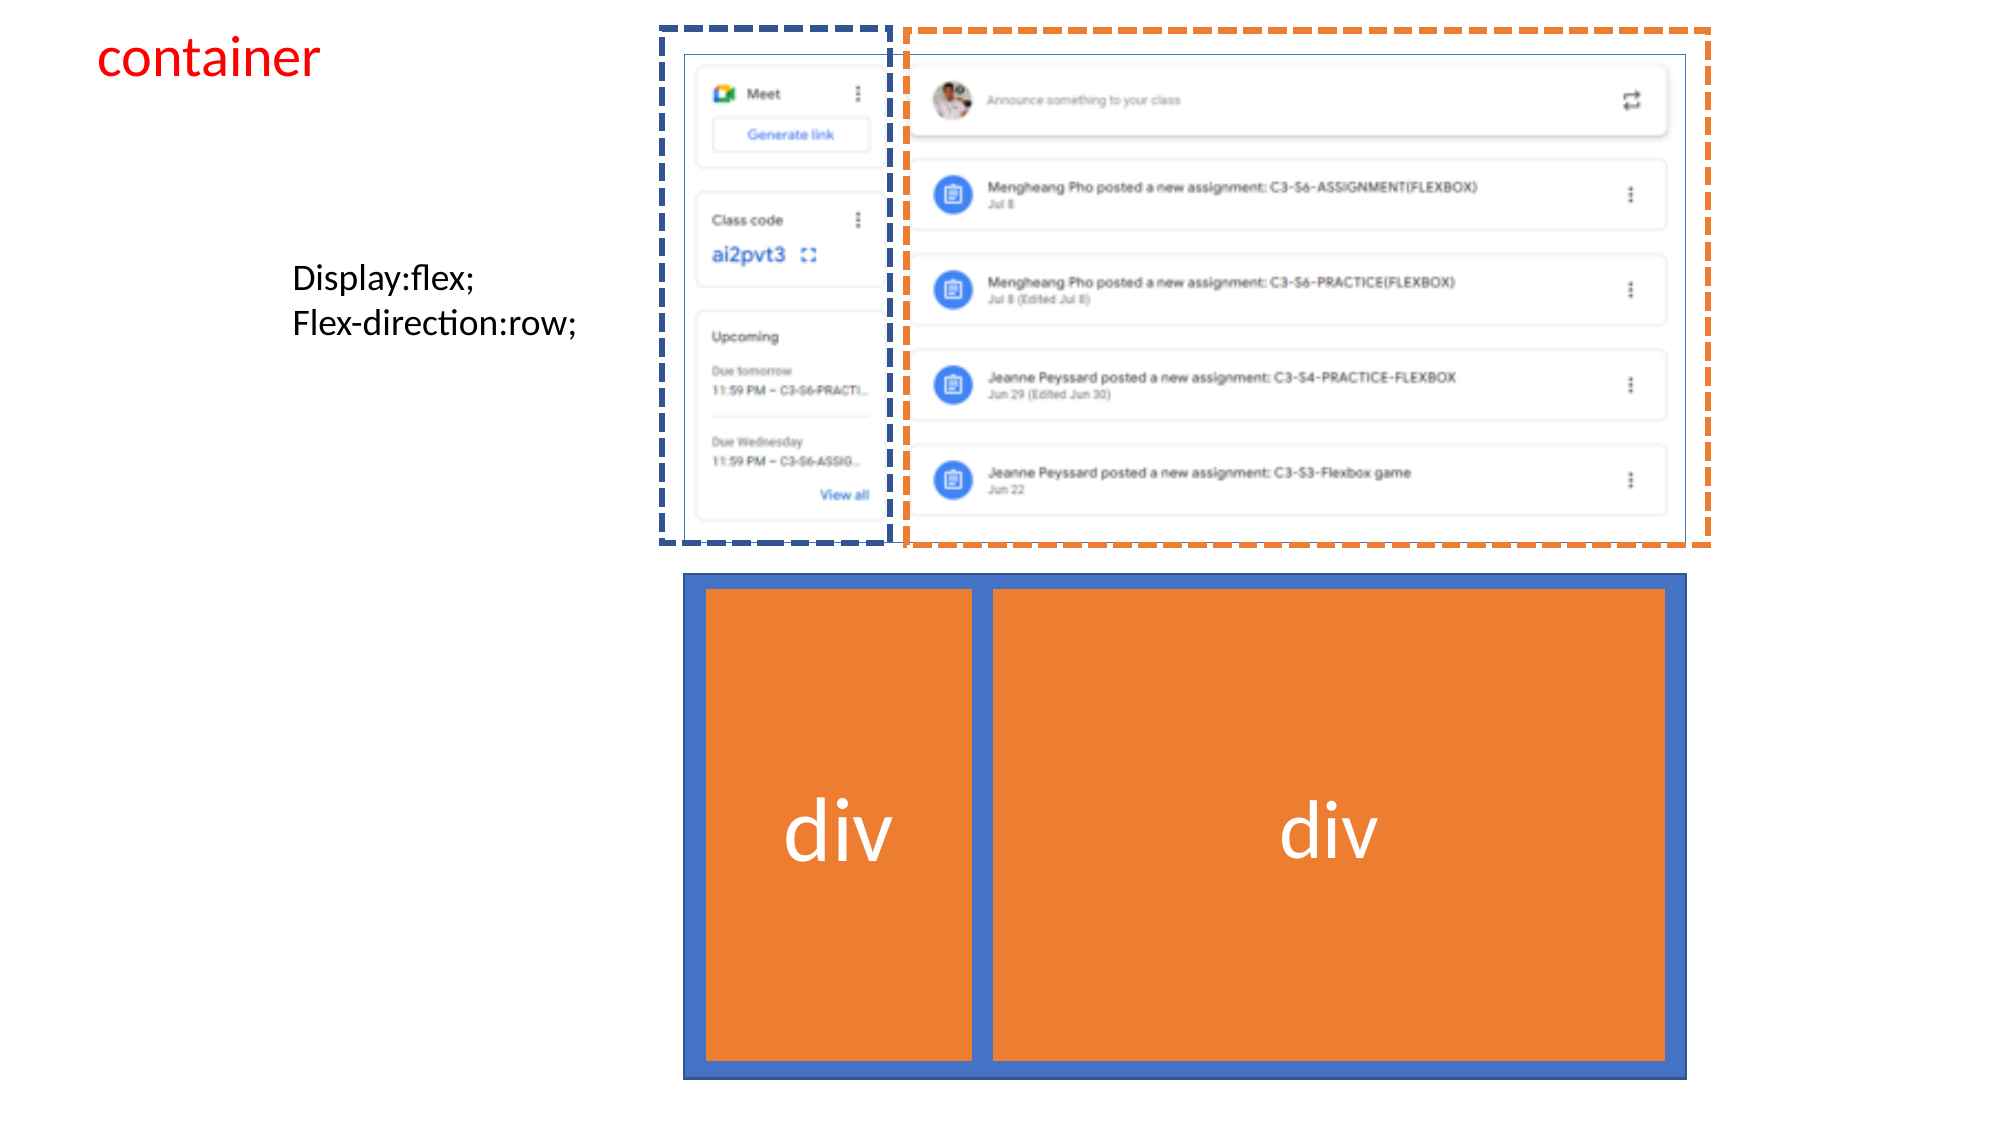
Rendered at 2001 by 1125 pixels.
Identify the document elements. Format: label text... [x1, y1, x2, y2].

text_box Display:flex; Flex-direction:row; [277, 245, 640, 351]
text_box [683, 573, 1687, 1080]
text_box [905, 30, 1709, 546]
text_box [661, 28, 891, 544]
picture [684, 54, 1686, 543]
text_box div [706, 589, 972, 1061]
text_box container [82, 11, 367, 96]
text_box div [993, 589, 1665, 1061]
